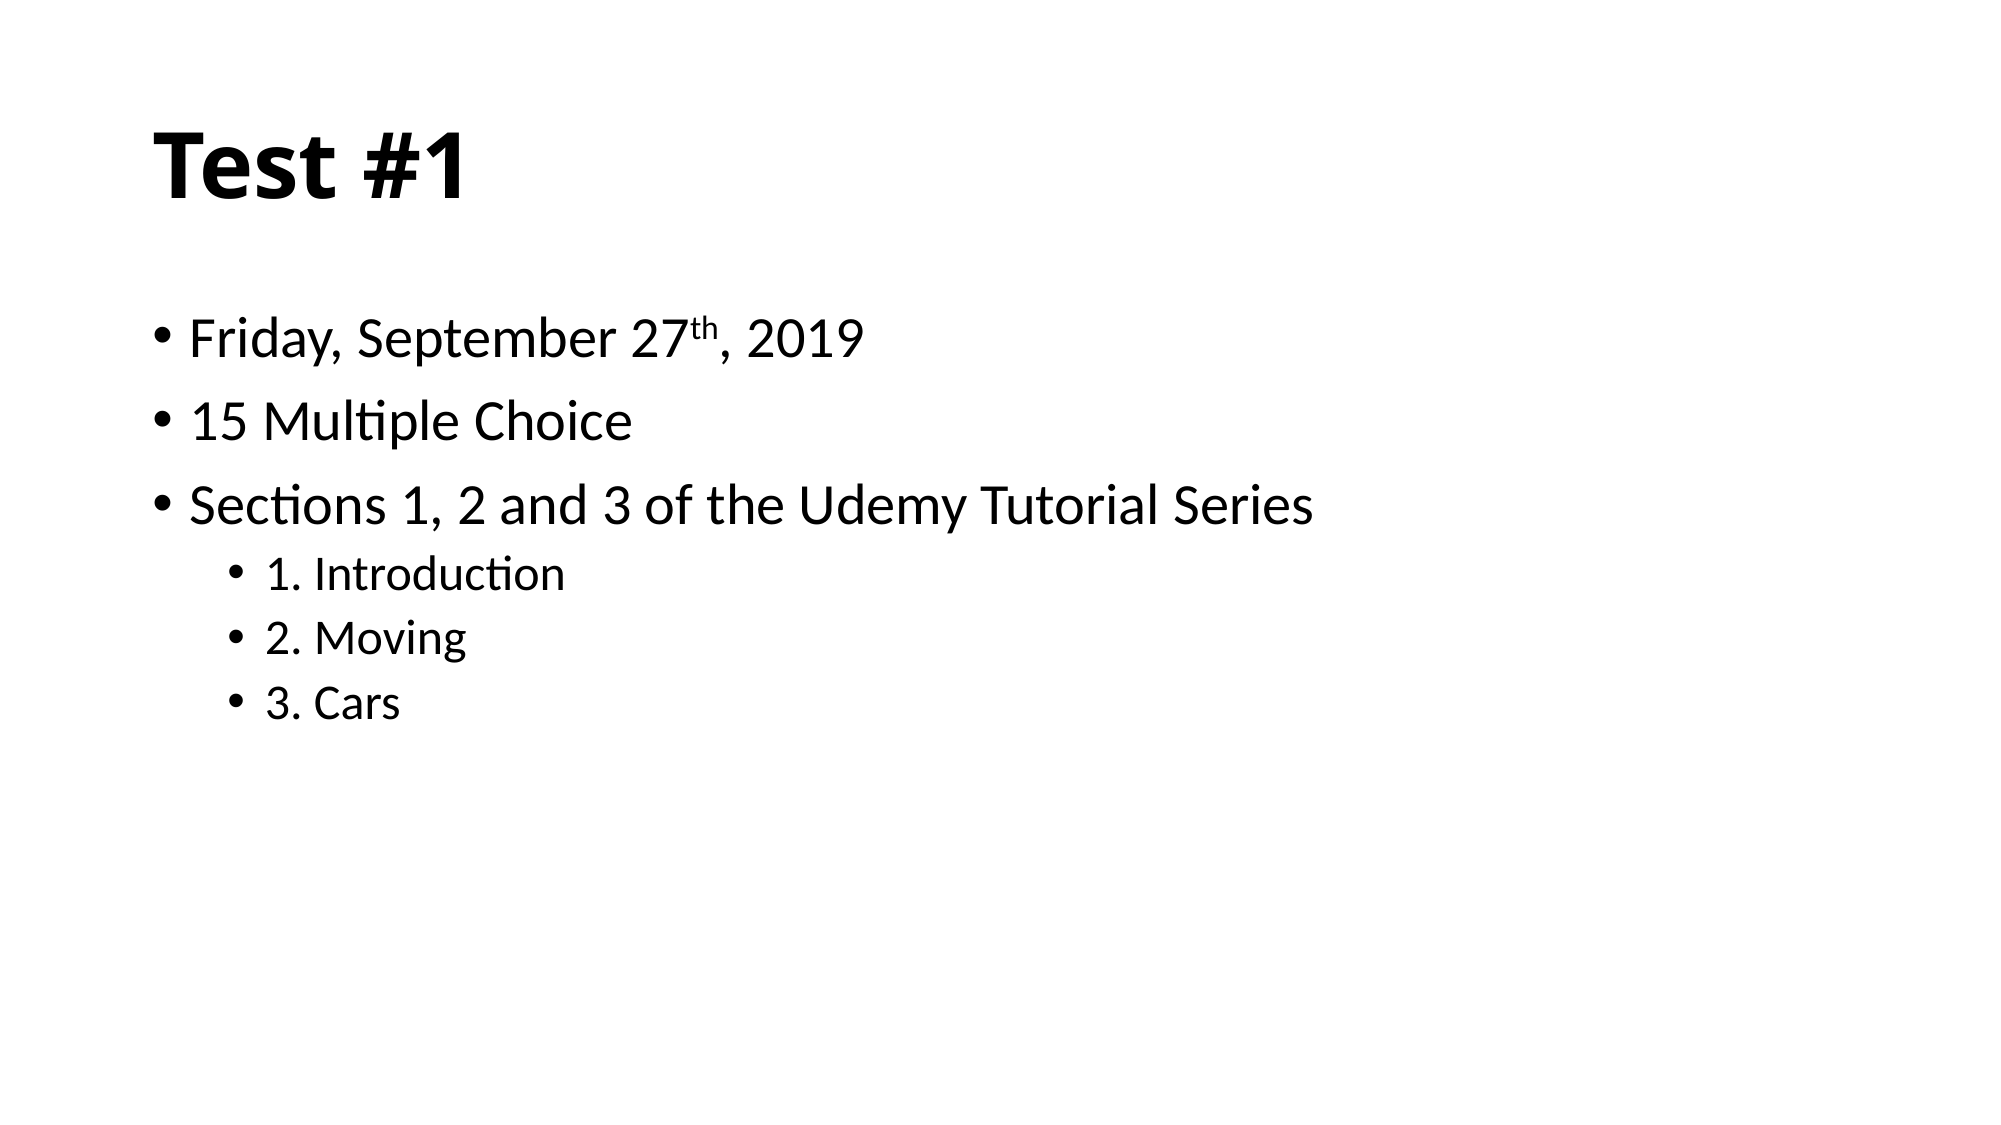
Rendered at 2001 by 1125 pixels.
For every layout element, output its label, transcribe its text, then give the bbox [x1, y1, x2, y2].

title Test #1 [137, 59, 1863, 278]
list Friday, September 27th, 2019 15 Multiple Choice Sections 1, 2 and 3 of the Udemy Tutorial Series 1. Introduction 2. Moving 3. Cars [137, 299, 1863, 1014]
